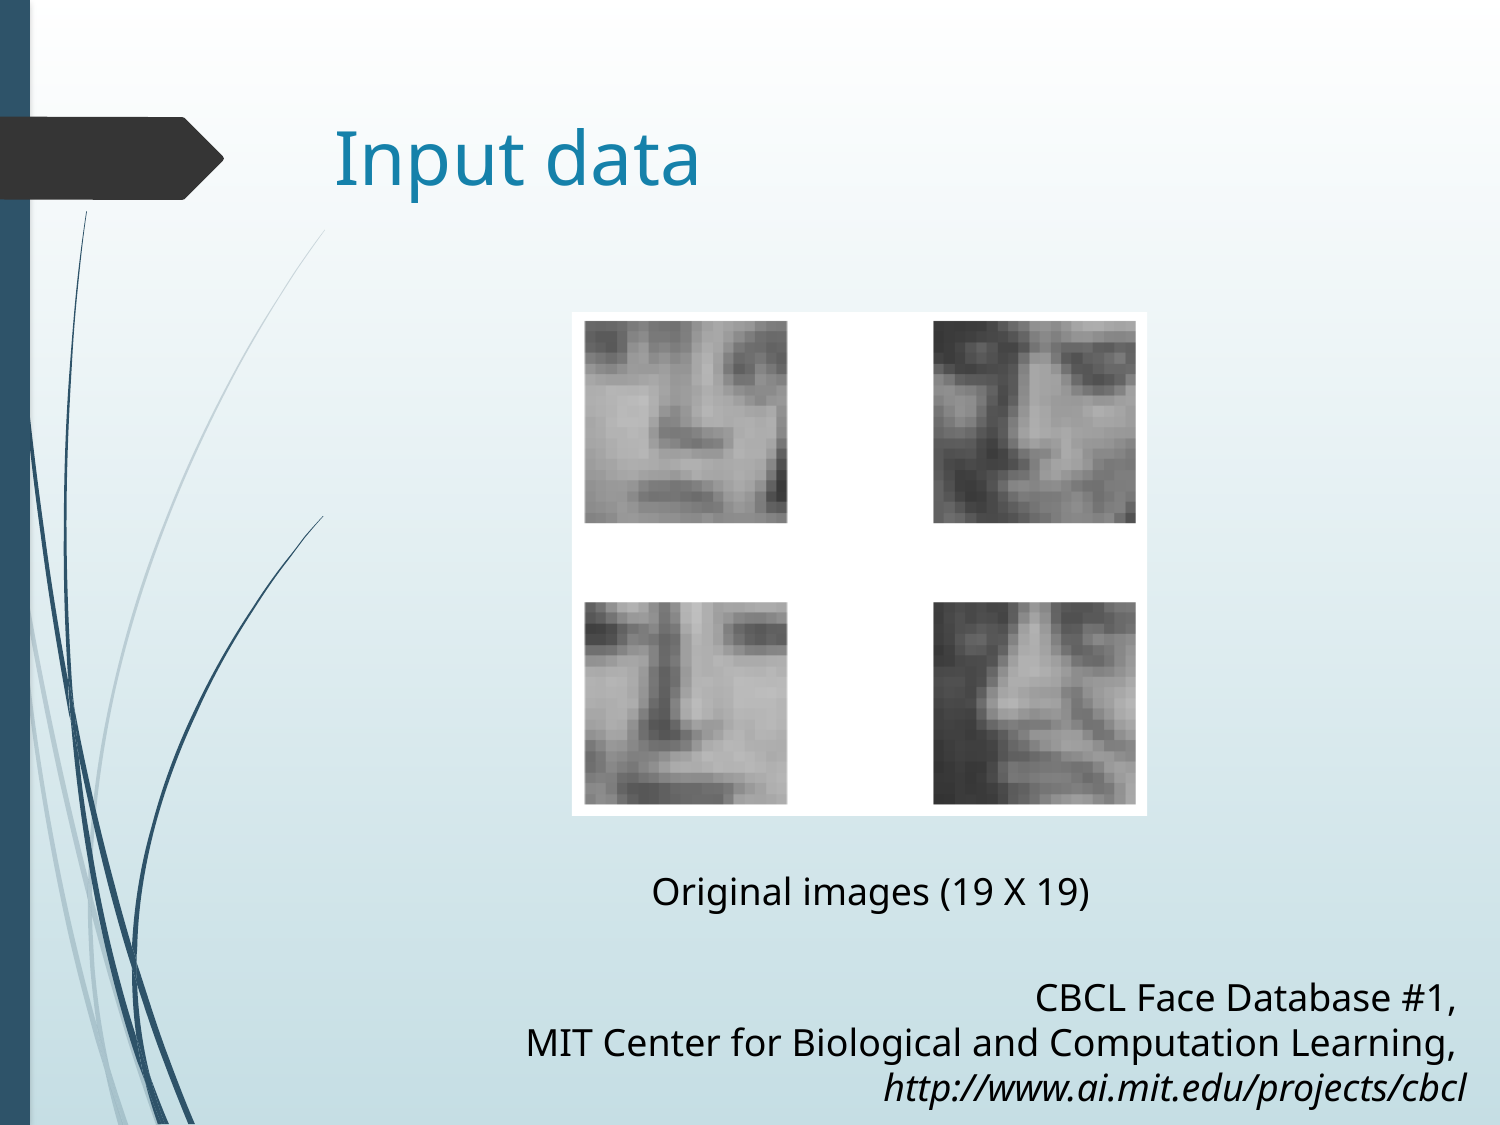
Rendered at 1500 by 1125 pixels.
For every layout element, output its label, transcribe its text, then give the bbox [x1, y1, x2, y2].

picture [571, 312, 1148, 816]
title Input data [319, 102, 1400, 313]
text_box Original images (19 X 19) [636, 860, 1106, 921]
text_box CBCL Face Database #1, MIT Center for Biological and Computation Learning, http://www.ai.mit.edu/projects/cbcl [510, 966, 1483, 1116]
